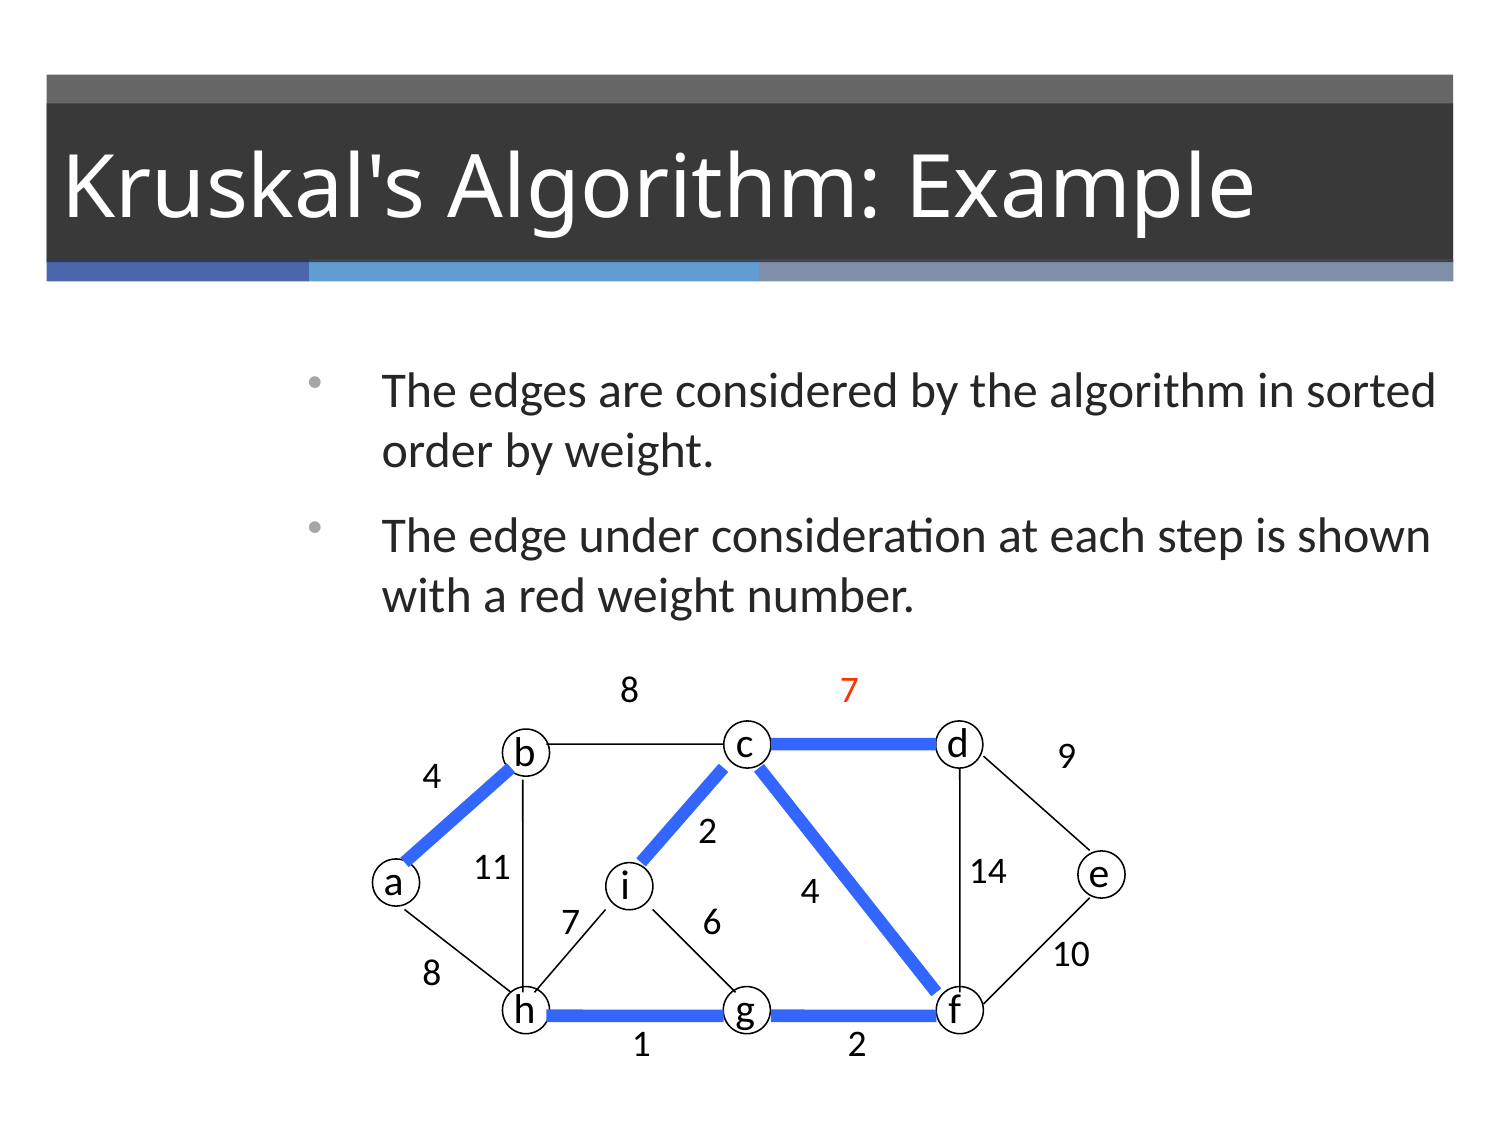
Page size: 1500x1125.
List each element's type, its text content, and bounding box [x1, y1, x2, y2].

title Kruskal's Algorithm: Example [46, 103, 1454, 263]
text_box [368, 656, 1126, 1088]
list The edges are considered by the algorithm in sorted order by weight. The edge under consideration at each step is shown with a red weight number. [292, 350, 1454, 1005]
